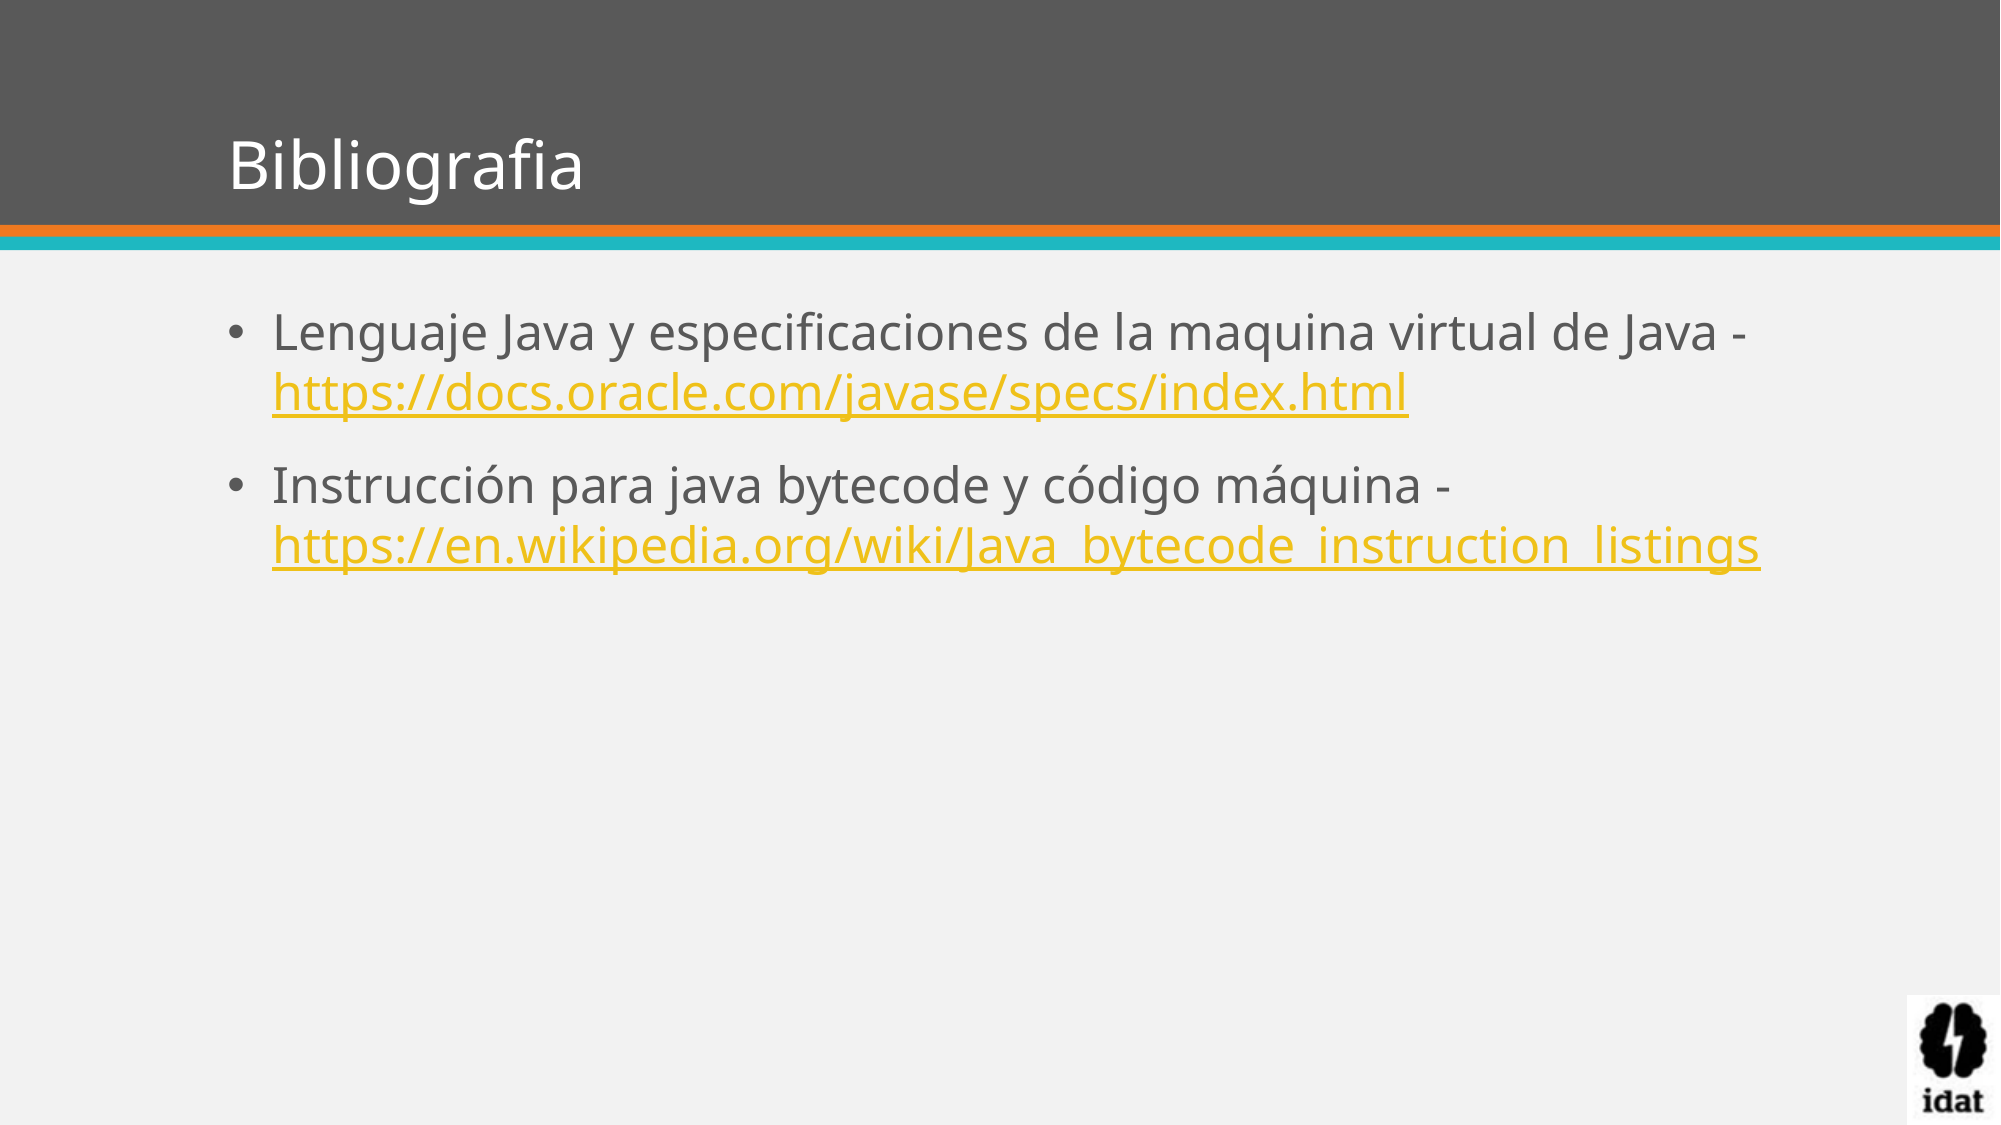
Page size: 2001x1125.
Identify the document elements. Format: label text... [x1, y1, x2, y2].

picture [1907, 995, 2000, 1125]
title Bibliografia [212, 41, 1788, 212]
list Lenguaje Java y especificaciones de la maquina virtual de Java - https://docs.oracle.com/javase/specs/index.html Instrucción para java bytecode y código máquina - https://en.wikipedia.org/wiki/Java_bytecode_instruction_listings [212, 299, 1788, 1013]
